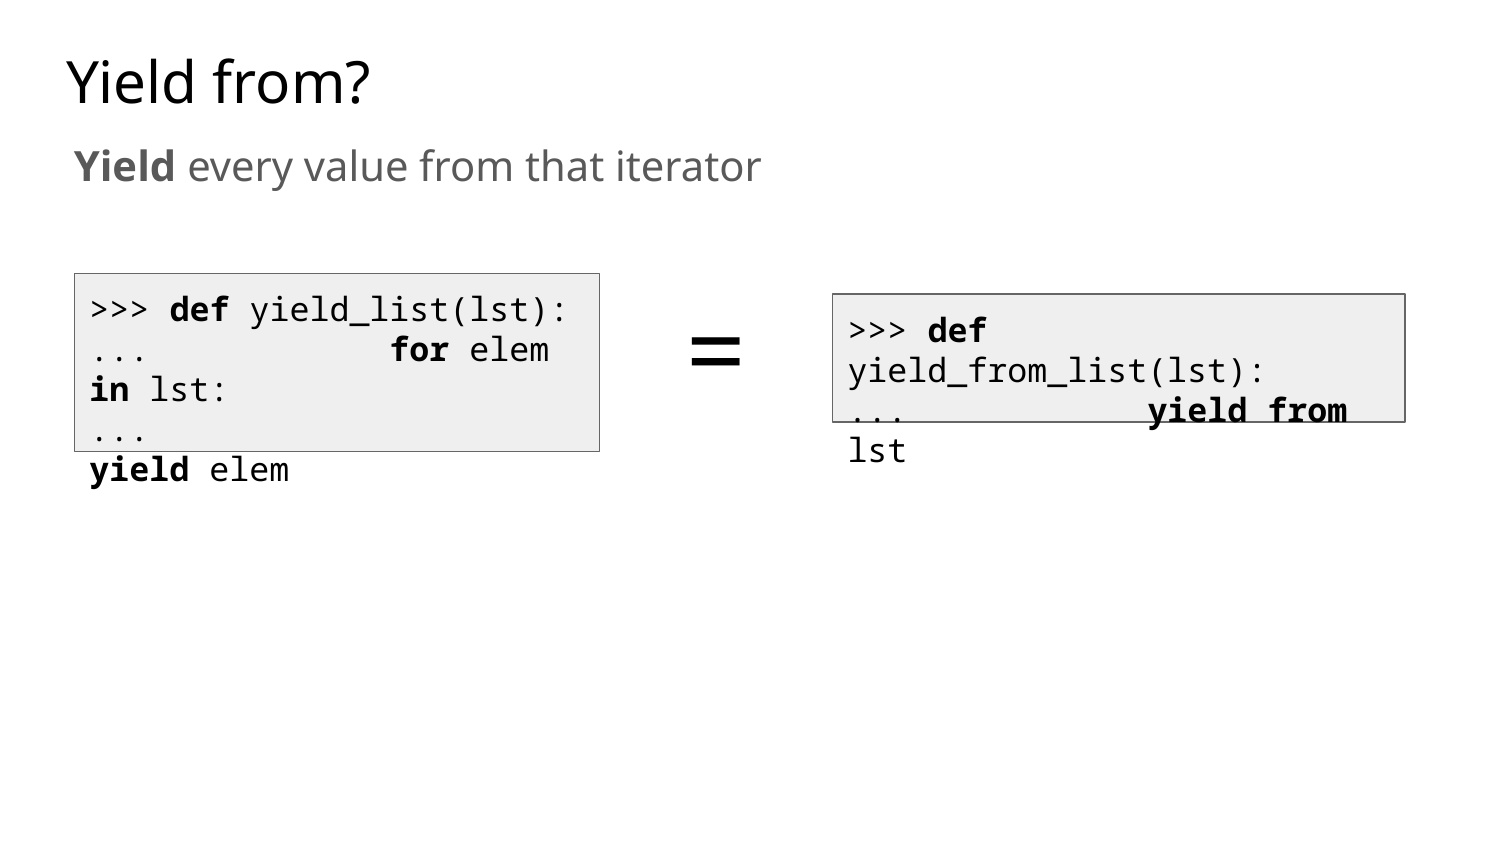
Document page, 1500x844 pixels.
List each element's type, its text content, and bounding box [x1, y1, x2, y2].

title Yield from? [51, 30, 1449, 125]
text_box >>> def yield_list(lst): ... for elem in lst: ... yield elem [74, 273, 600, 452]
text_box >>> def yield_from_list(lst): ... yield from lst [832, 293, 1405, 422]
list Yield every value from that iterator [58, 116, 1442, 211]
text_box = [641, 282, 791, 411]
